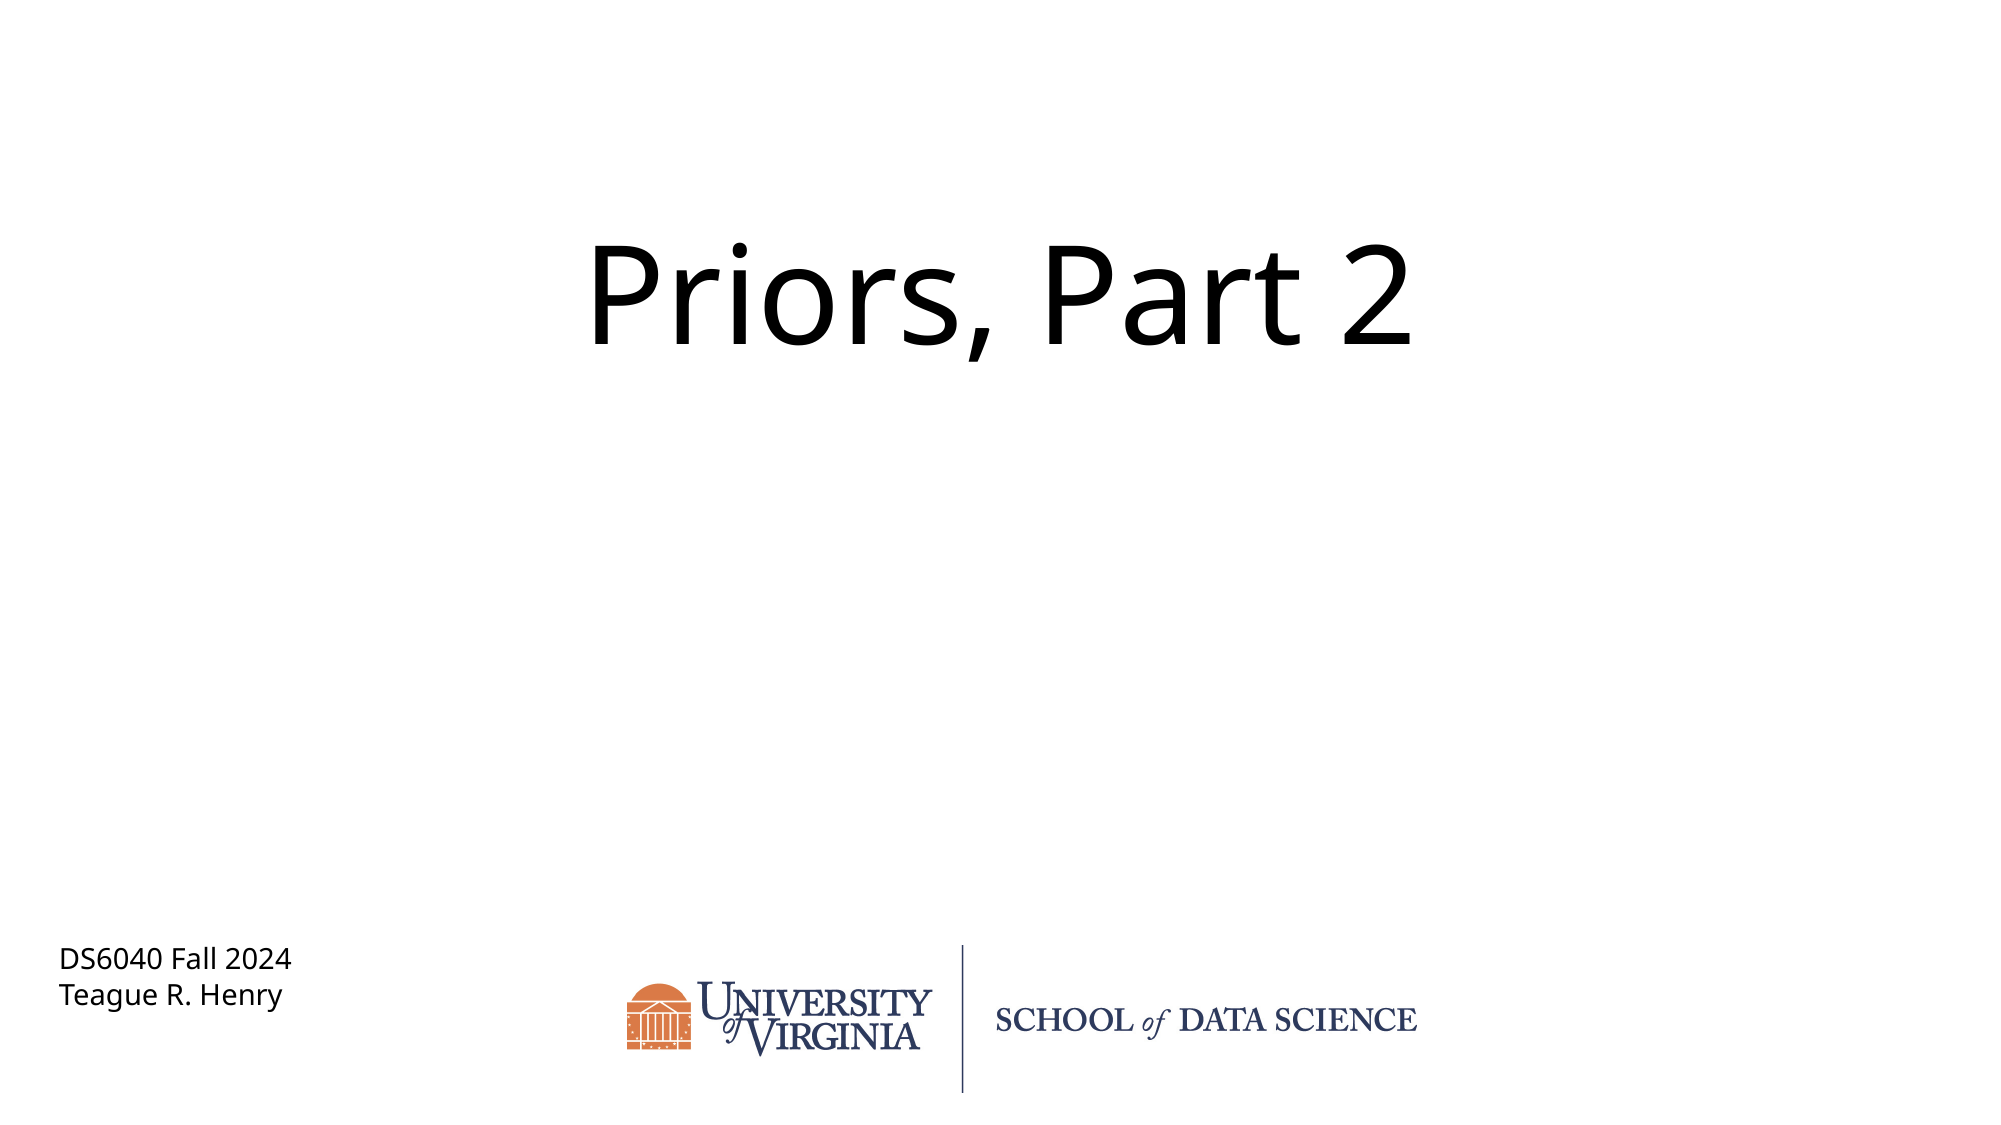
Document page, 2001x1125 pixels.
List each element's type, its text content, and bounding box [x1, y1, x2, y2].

text_box DS6040 Fall 2024 Teague R. Henry [44, 933, 307, 1019]
picture [627, 945, 1417, 1093]
text_box Priors, Part 2 [0, 199, 2000, 379]
